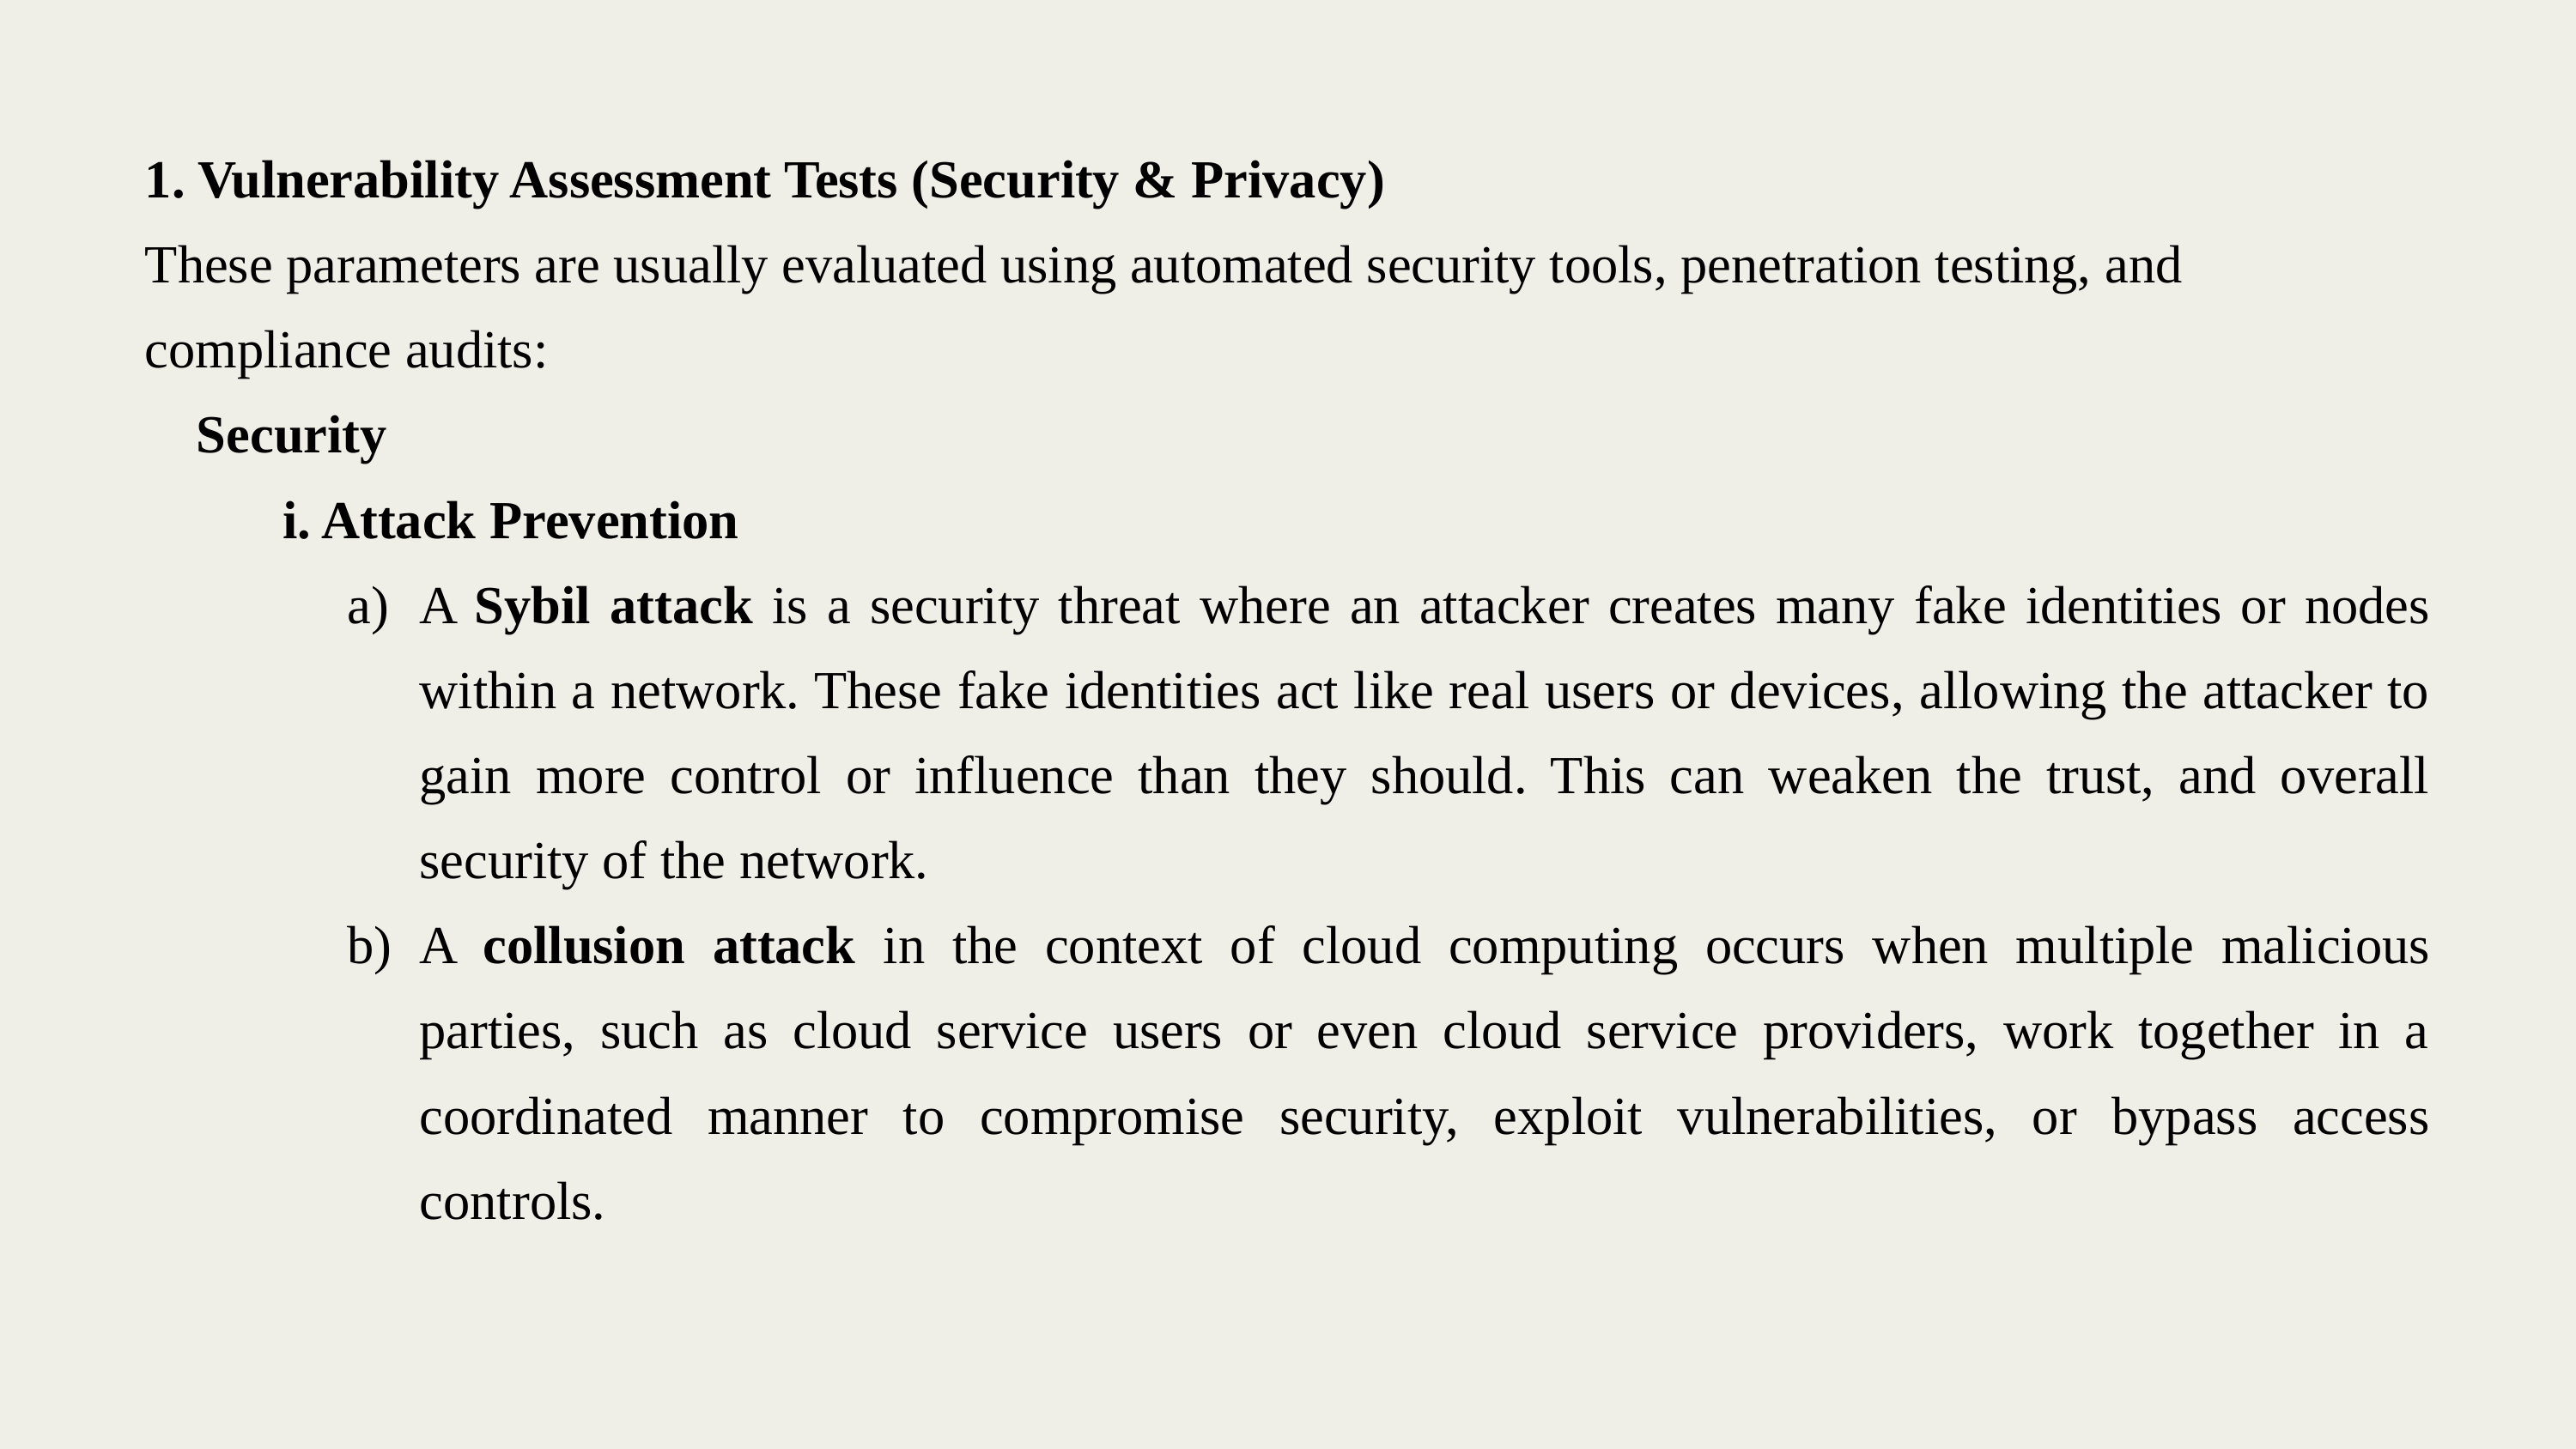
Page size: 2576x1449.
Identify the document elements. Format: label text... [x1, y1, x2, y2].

text_box 1. Vulnerability Assessment Tests (Security & Privacy) These parameters are usually evaluated using automated security tools, penetration testing, and compliance audits: Security i. Attack Prevention A Sybil attack is a security threat where an attacker creates many fake identities or nodes within a network. These fake identities act like real users or devices, allowing the attacker to gain more control or influence than they should. This can weaken the trust, and overall security of the network. A collusion attack in the context of cloud computing occurs when multiple malicious parties, such as cloud service users or even cloud service providers, work together in a coordinated manner to compromise security, exploit vulnerabilities, or bypass access controls. [144, 123, 2432, 1230]
